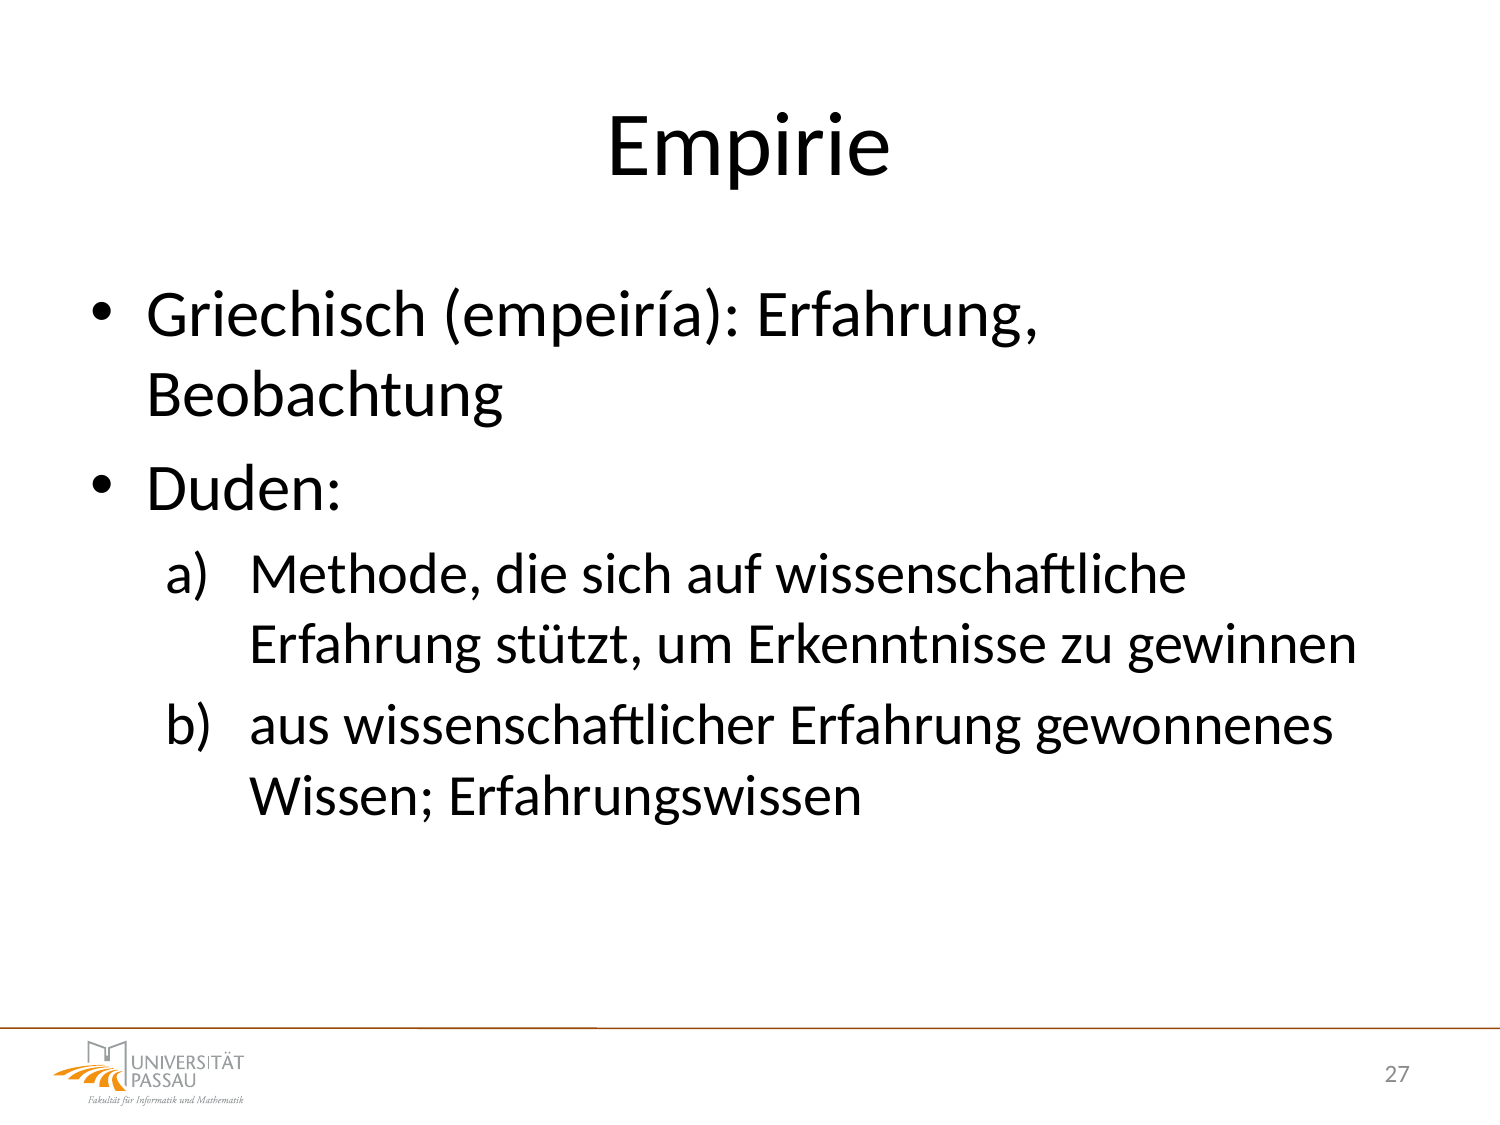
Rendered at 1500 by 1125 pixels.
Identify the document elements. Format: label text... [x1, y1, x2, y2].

title Empirie [75, 45, 1425, 233]
list Griechisch (empeiría): Erfahrung, Beobachtung Duden: Methode, die sich auf wissenschaftliche Erfahrung stützt, um Erkenntnisse zu gewinnen aus wissenschaftlicher Erfahrung gewonnenes Wissen; Erfahrungswissen [75, 262, 1425, 1005]
slide_number 27 [1289, 1042, 1425, 1103]
